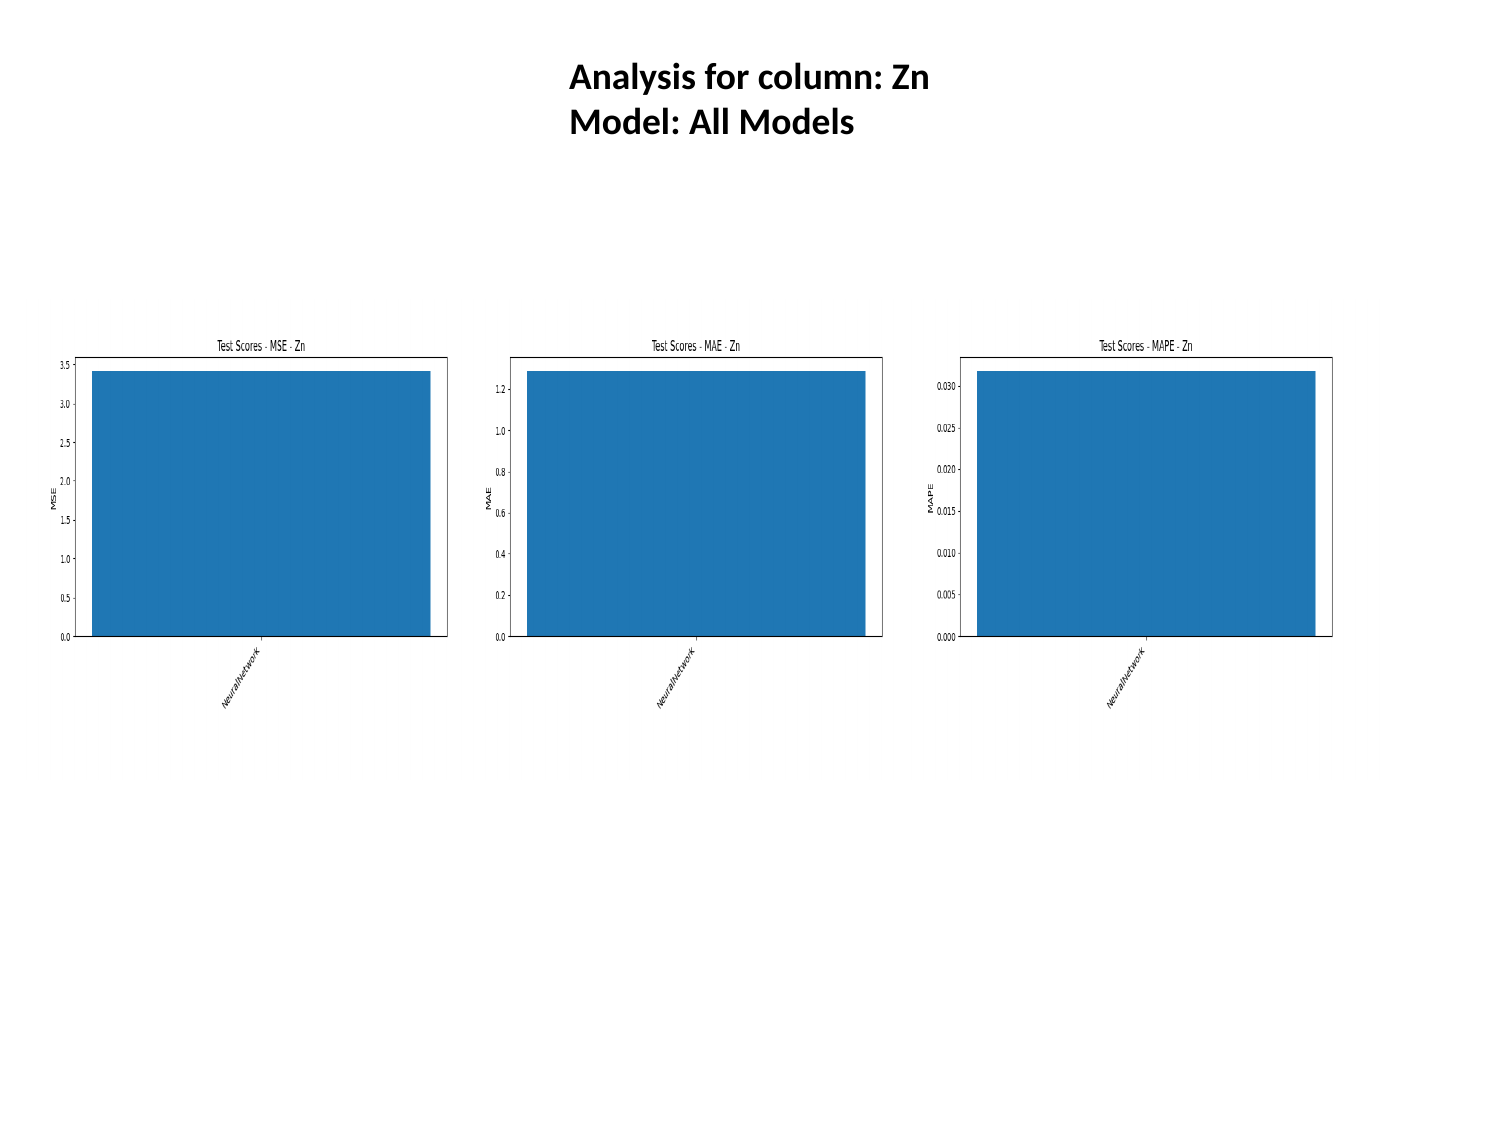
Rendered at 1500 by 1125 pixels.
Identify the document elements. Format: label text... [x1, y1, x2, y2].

picture [14, 299, 1381, 781]
text_box Analysis for column: Zn Model: All Models [554, 0, 946, 150]
